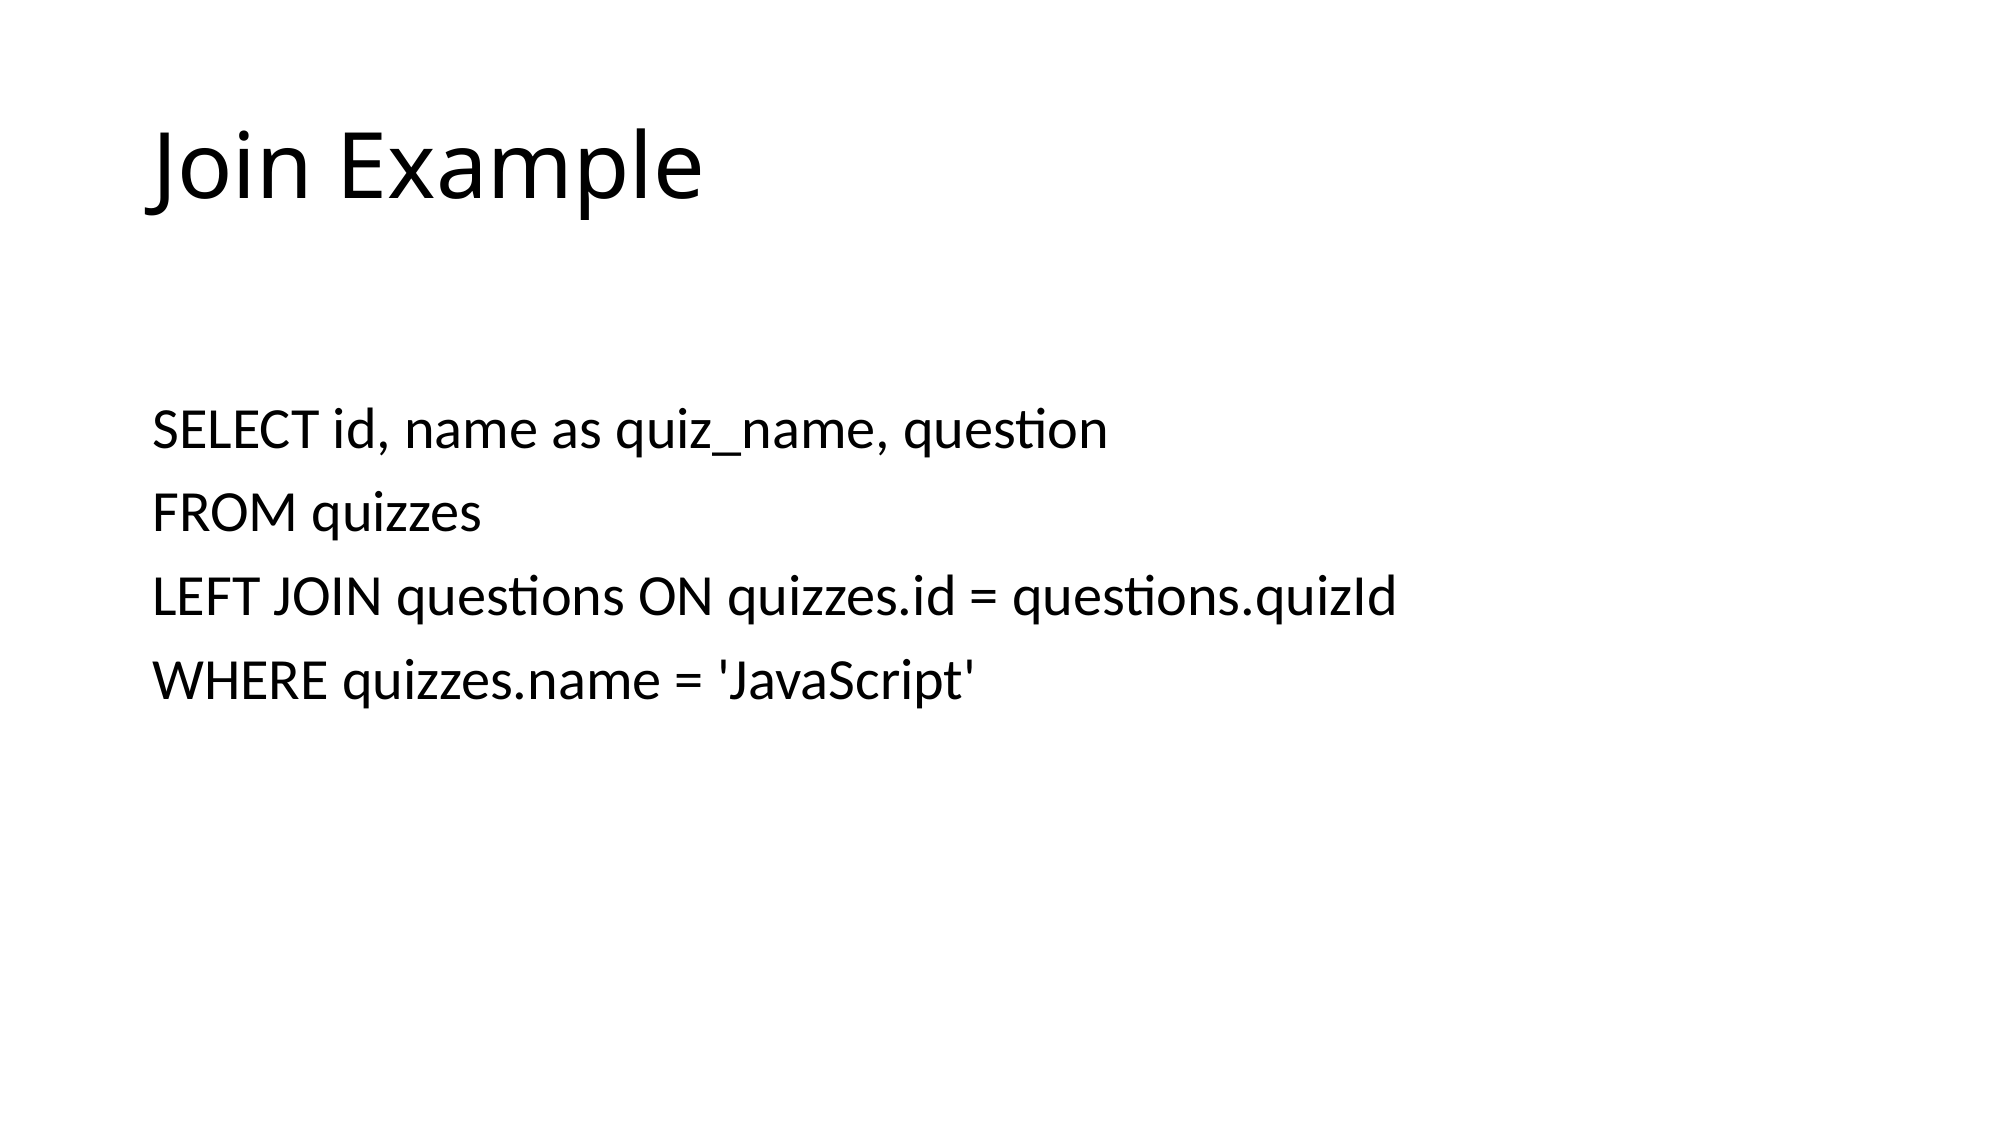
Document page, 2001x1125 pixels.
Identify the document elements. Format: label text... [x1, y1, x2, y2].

list SELECT id, name as quiz_name, question FROM quizzes LEFT JOIN questions ON quizzes.id = questions.quizId WHERE quizzes.name = 'JavaScript' [137, 299, 1863, 1014]
title Join Example [137, 59, 1863, 278]
